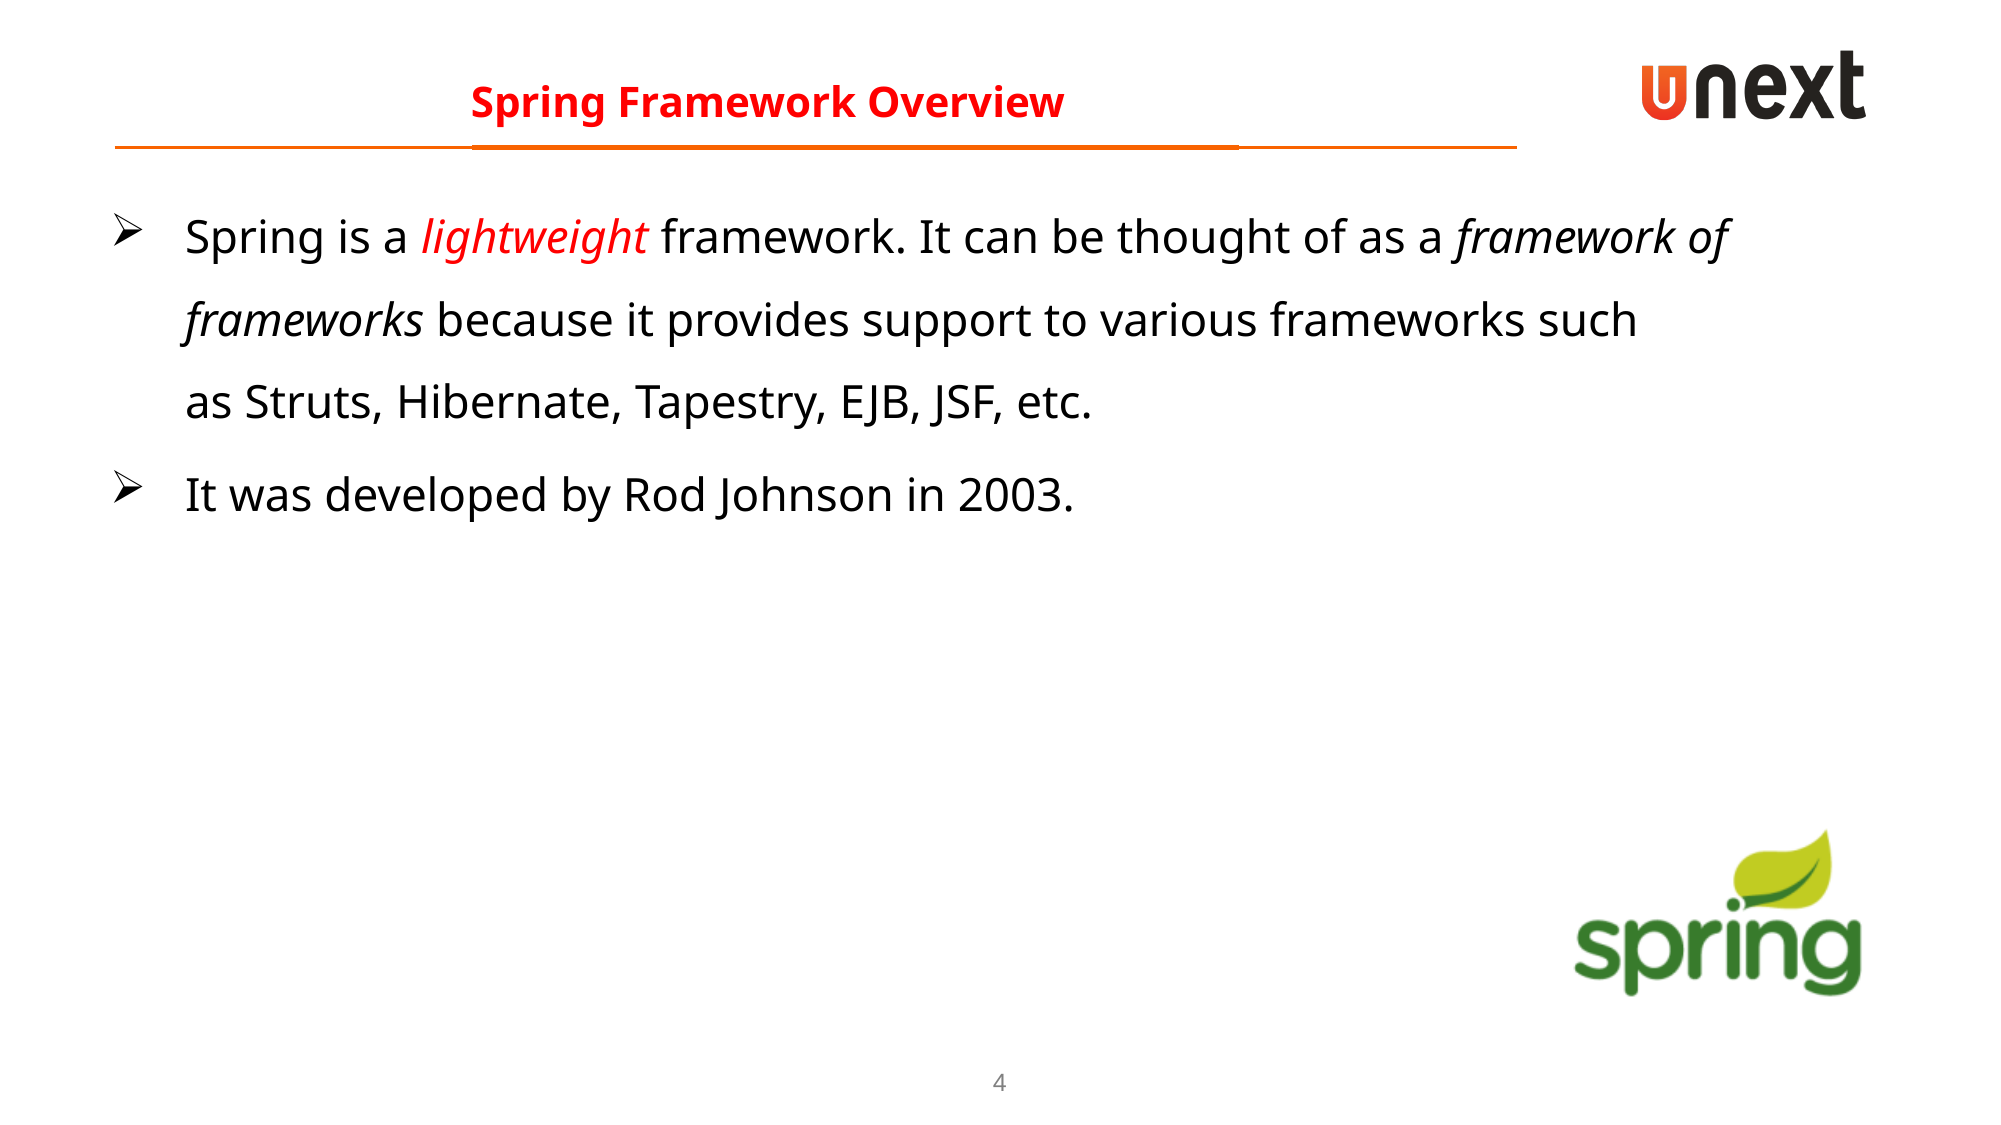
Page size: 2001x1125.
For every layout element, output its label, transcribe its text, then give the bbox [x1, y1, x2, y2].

list Spring is a lightweight framework. It can be thought of as a framework of frameworks because it provides support to various frameworks such as Struts, Hibernate, Tapestry, EJB, JSF, etc. It was developed by Rod Johnson in 2003. [95, 173, 1893, 1039]
picture [1626, 38, 1881, 136]
title Spring Framework Overview [455, 73, 1152, 135]
picture [1516, 802, 1921, 1039]
